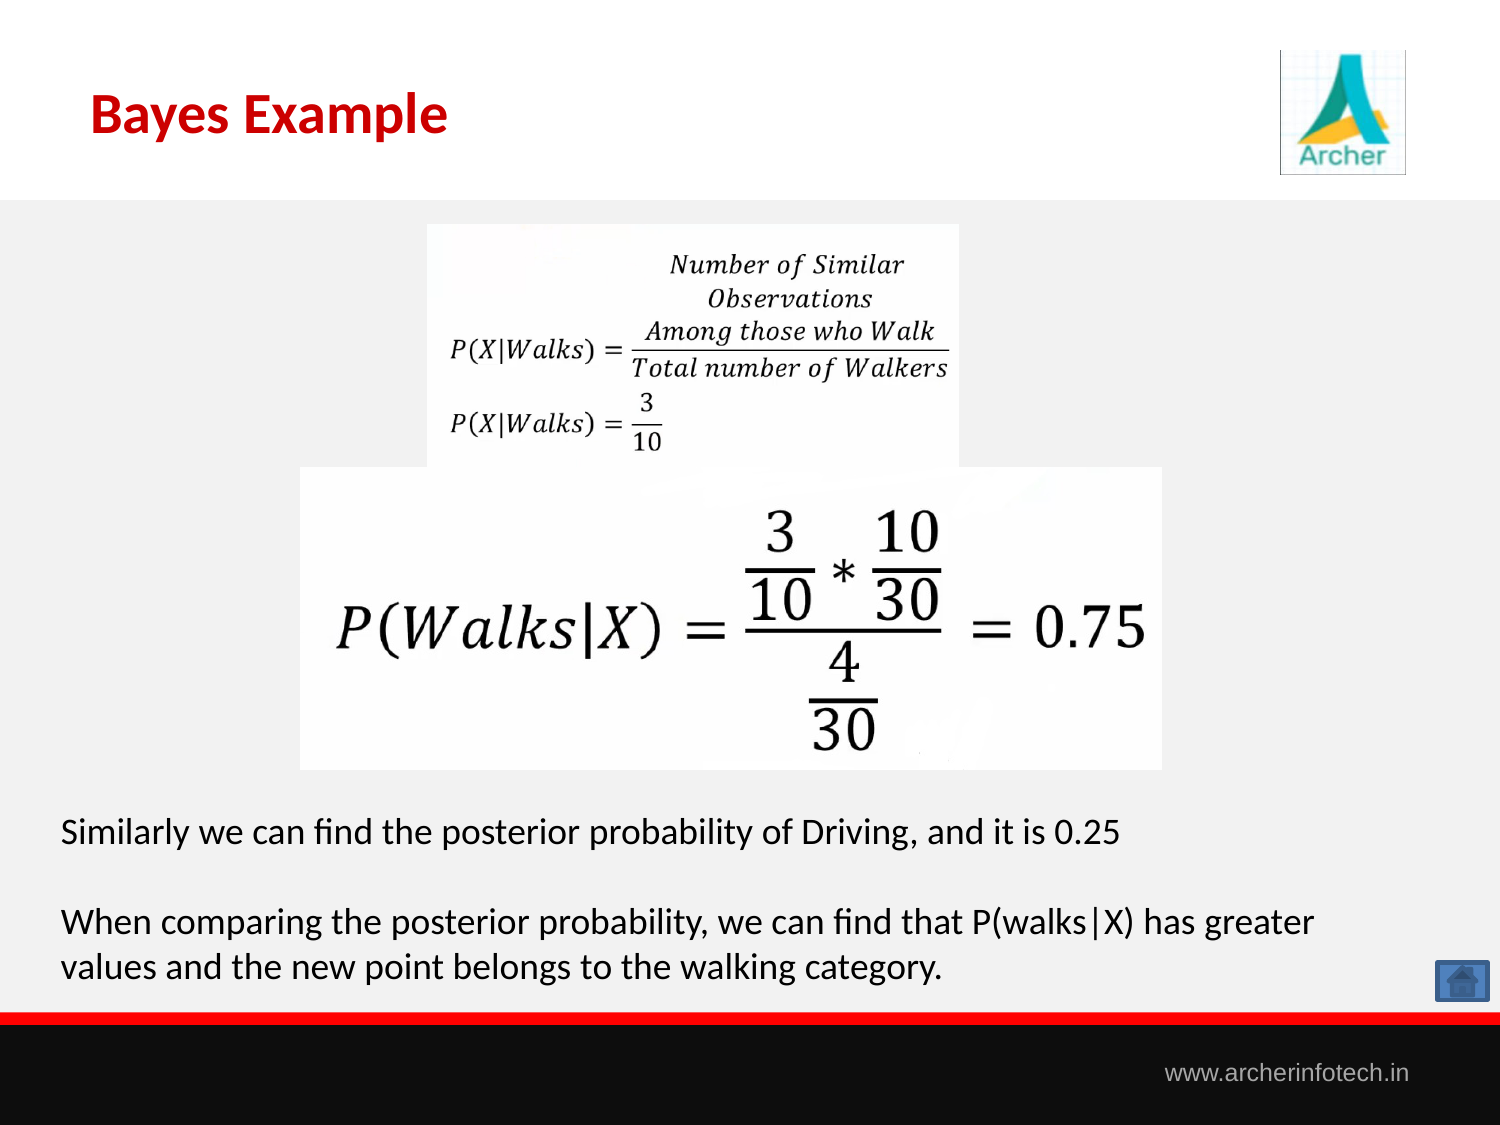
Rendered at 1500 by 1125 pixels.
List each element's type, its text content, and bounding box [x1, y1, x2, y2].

text_box [1435, 960, 1490, 1002]
picture [1280, 50, 1406, 175]
picture [299, 224, 1162, 770]
text_box Similarly we can find the posterior probability of Driving, and it is 0.25 When comparing the posterior probability, we can find that P(walks|X) has greater values and the new point belongs to the walking category. [37, 799, 1338, 995]
title Bayes Example [75, 45, 938, 175]
